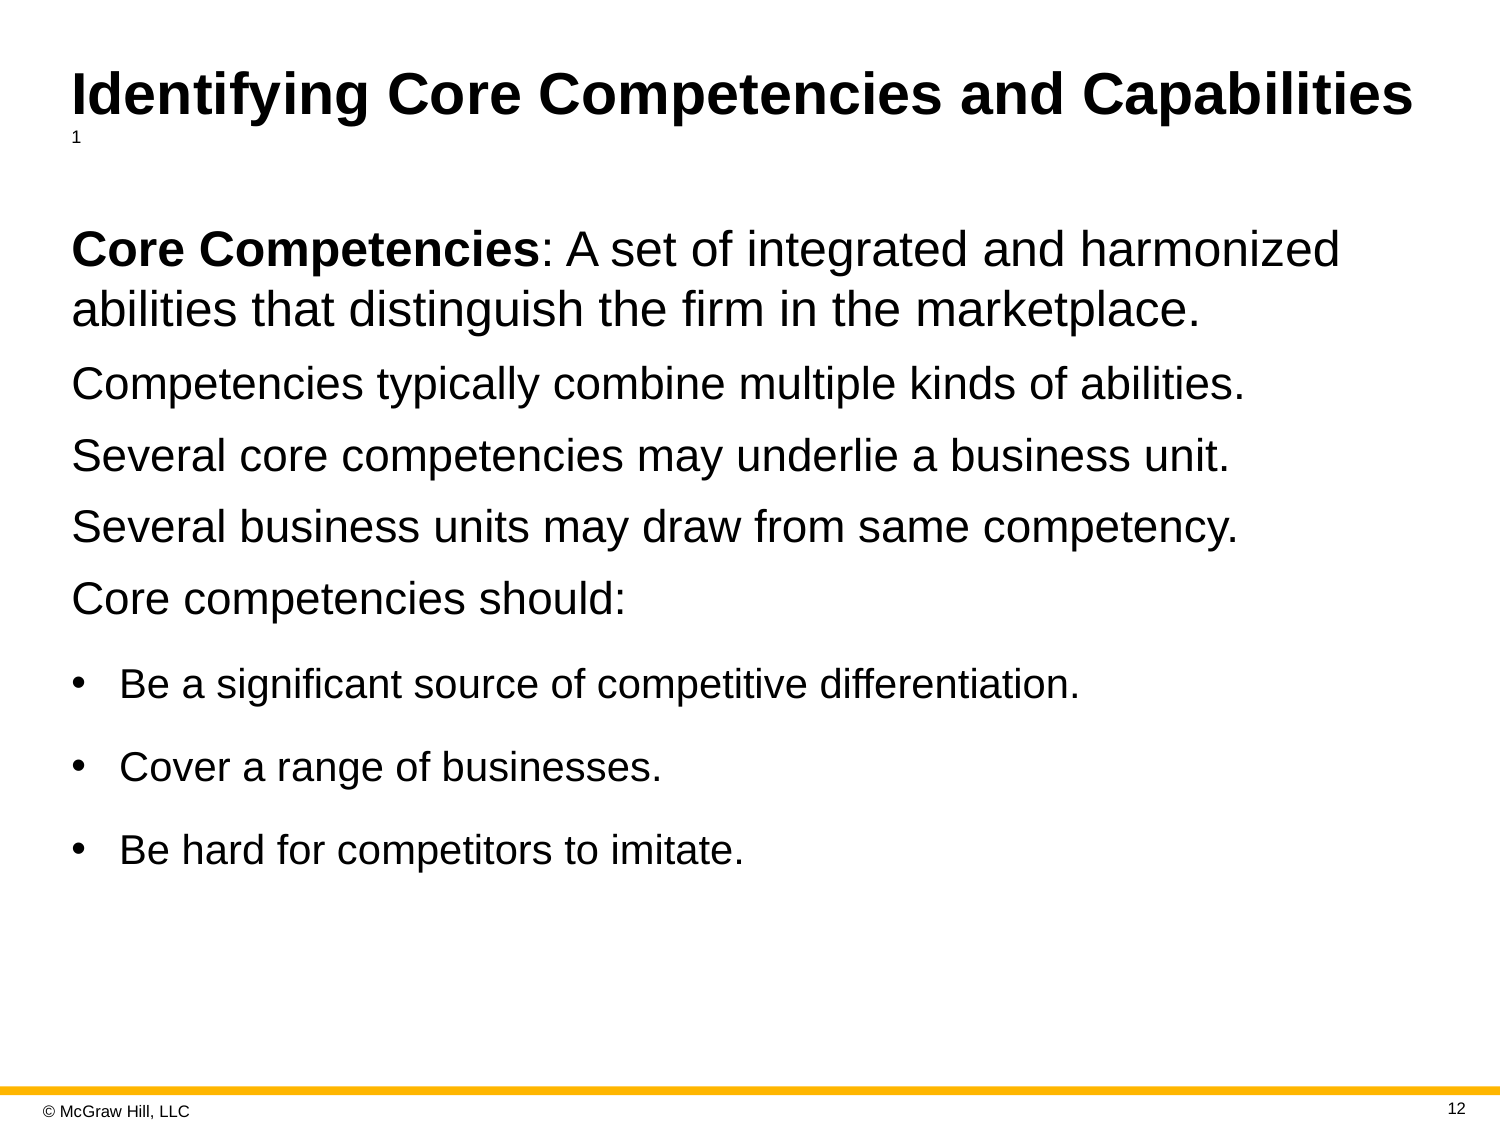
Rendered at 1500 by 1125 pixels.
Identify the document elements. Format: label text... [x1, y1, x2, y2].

slide_number 12 [1415, 1094, 1474, 1122]
list Core Competencies: A set of integrated and harmonized abilities that distinguish the firm in the marketplace. Competencies typically combine multiple kinds of abilities. Several core competencies may underlie a business unit. Several business units may draw from same competency. Core competencies should: Be a significant source of competitive differentiation. Cover a range of businesses. Be hard for competitors to imitate. [56, 209, 1444, 1025]
title Identifying Core Competencies and Capabilities 1 [56, 38, 1444, 173]
